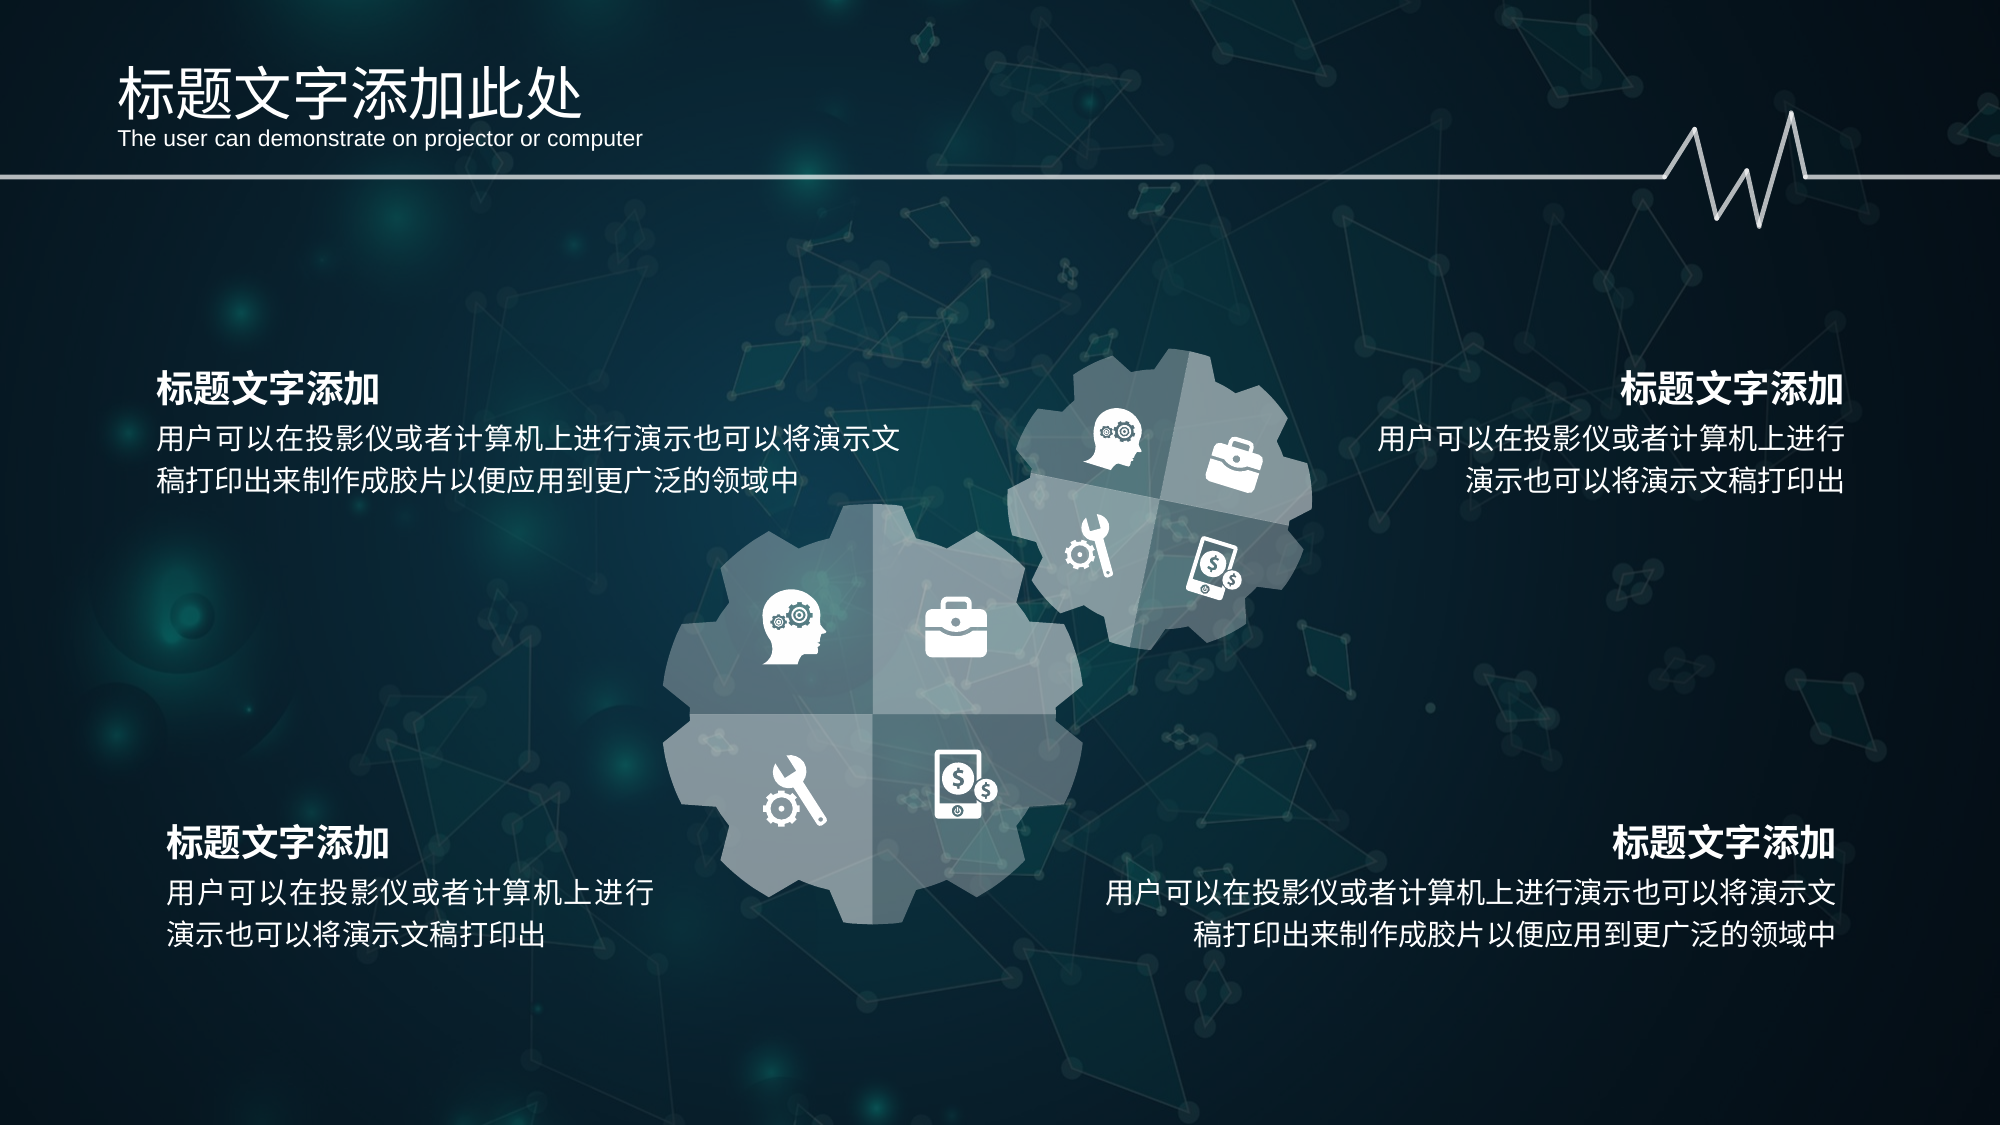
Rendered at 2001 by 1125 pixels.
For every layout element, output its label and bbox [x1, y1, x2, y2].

picture [0, 227, 2000, 1125]
text_box [662, 334, 1325, 925]
text_box [1342, 348, 1861, 507]
text_box [141, 348, 917, 507]
picture [0, 0, 2000, 112]
text_box [0, 112, 2000, 227]
text_box [1076, 802, 1852, 960]
text_box [102, 49, 755, 158]
text_box [151, 802, 670, 960]
